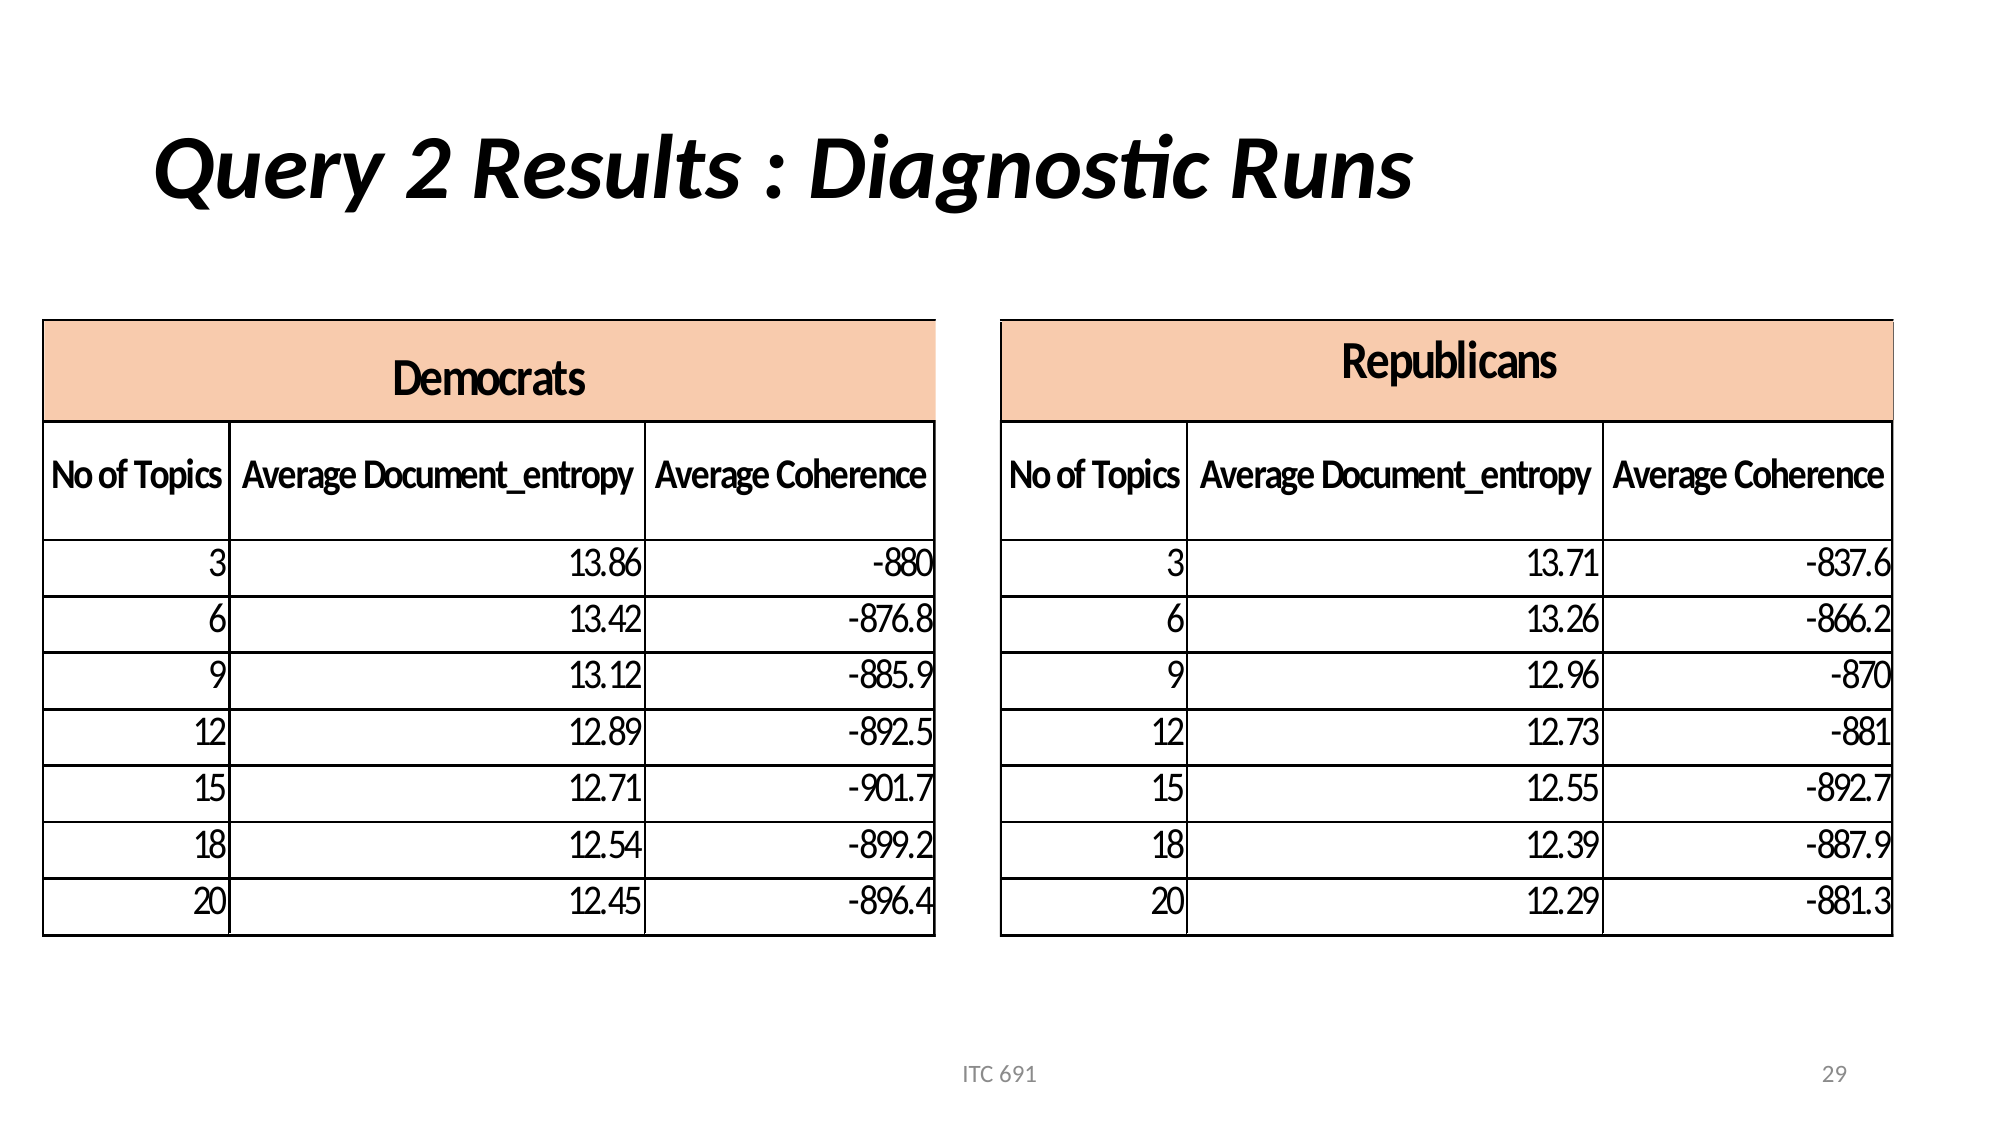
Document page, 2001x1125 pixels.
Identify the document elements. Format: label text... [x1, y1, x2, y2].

picture [999, 318, 1896, 940]
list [42, 318, 938, 940]
title Query 2 Results : Diagnostic Runs [137, 59, 1863, 278]
slide_number 29 [1412, 1042, 1863, 1103]
footer ITC 691 [662, 1042, 1338, 1103]
